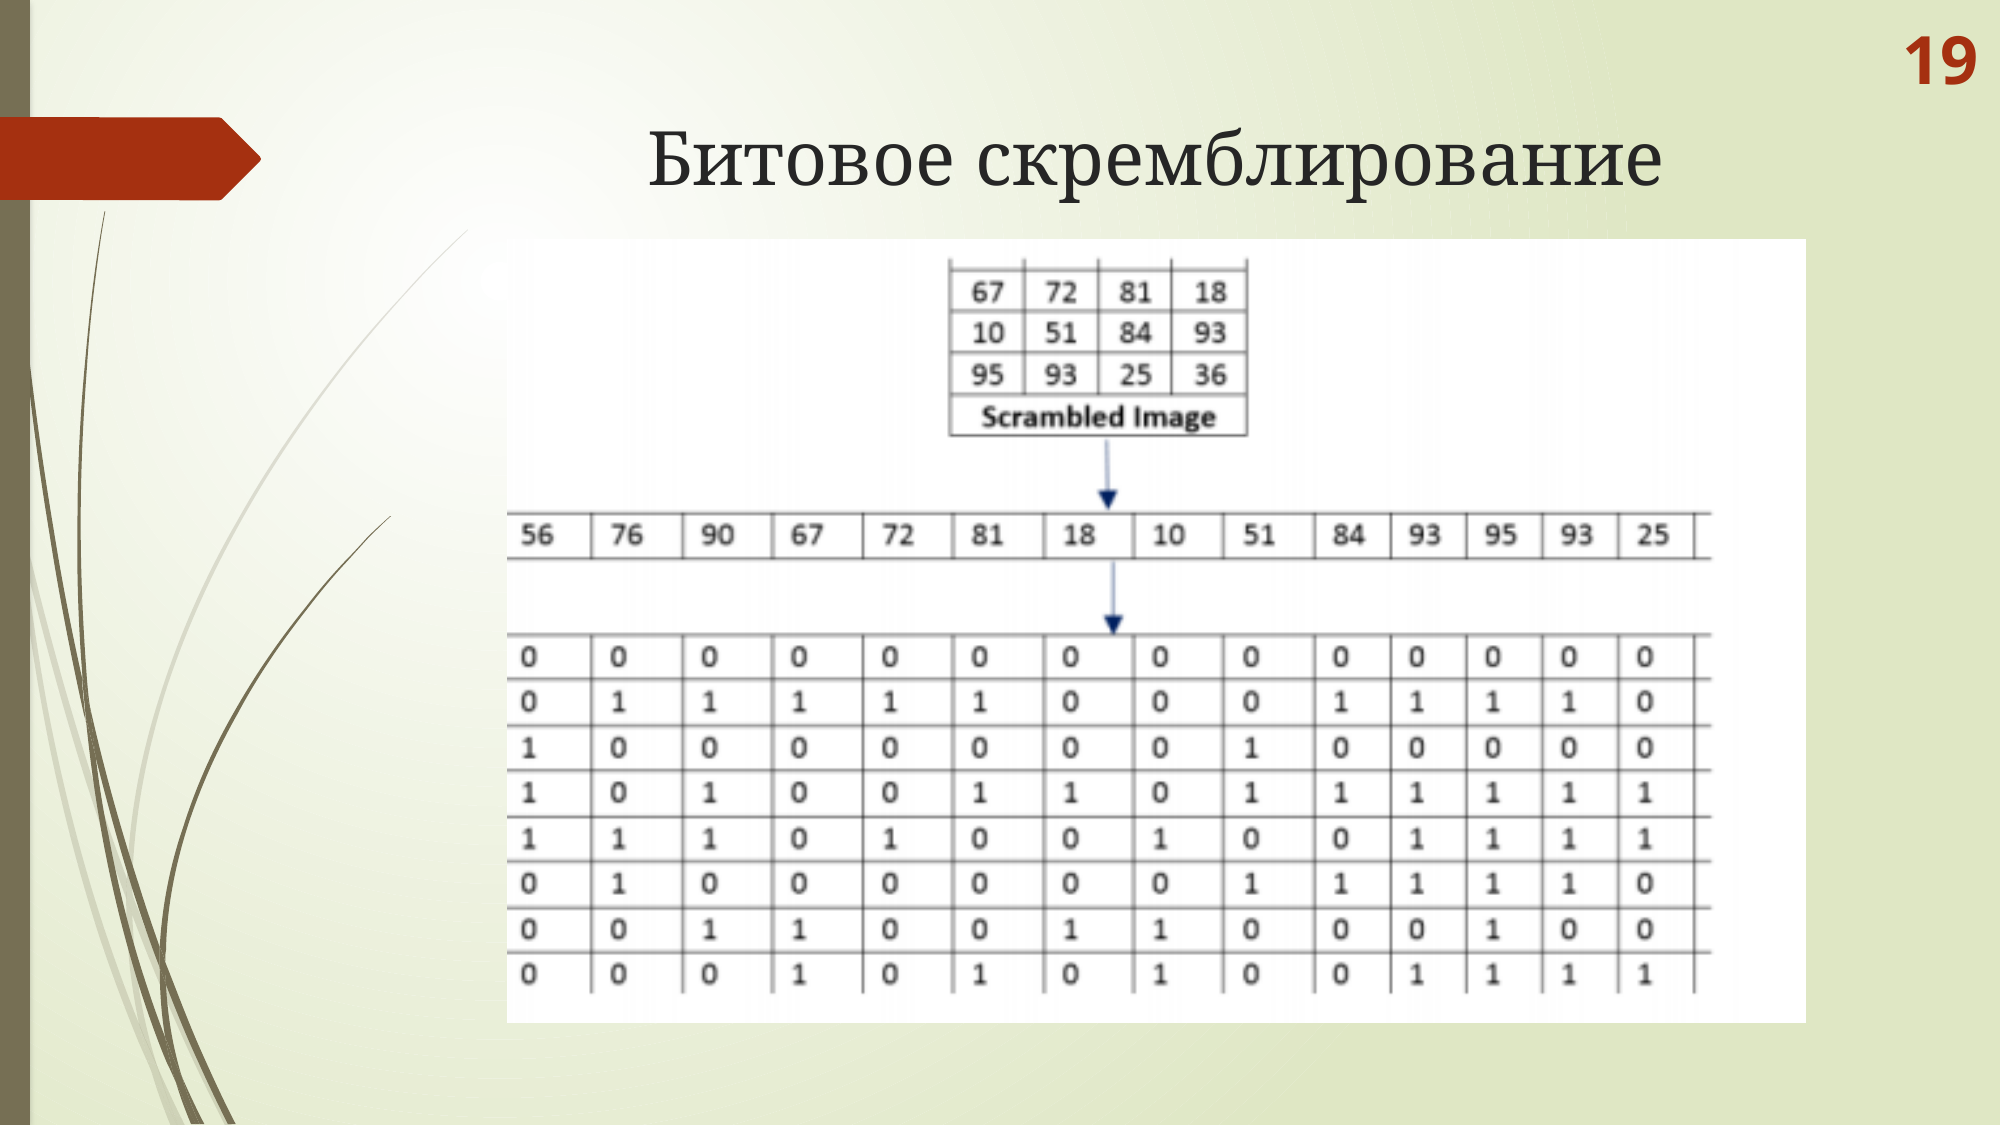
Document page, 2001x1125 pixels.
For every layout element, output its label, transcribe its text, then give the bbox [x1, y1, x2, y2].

title Битовое скремблирование [425, 102, 1888, 313]
text_box 19 [1887, 10, 2000, 106]
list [507, 239, 1806, 1024]
